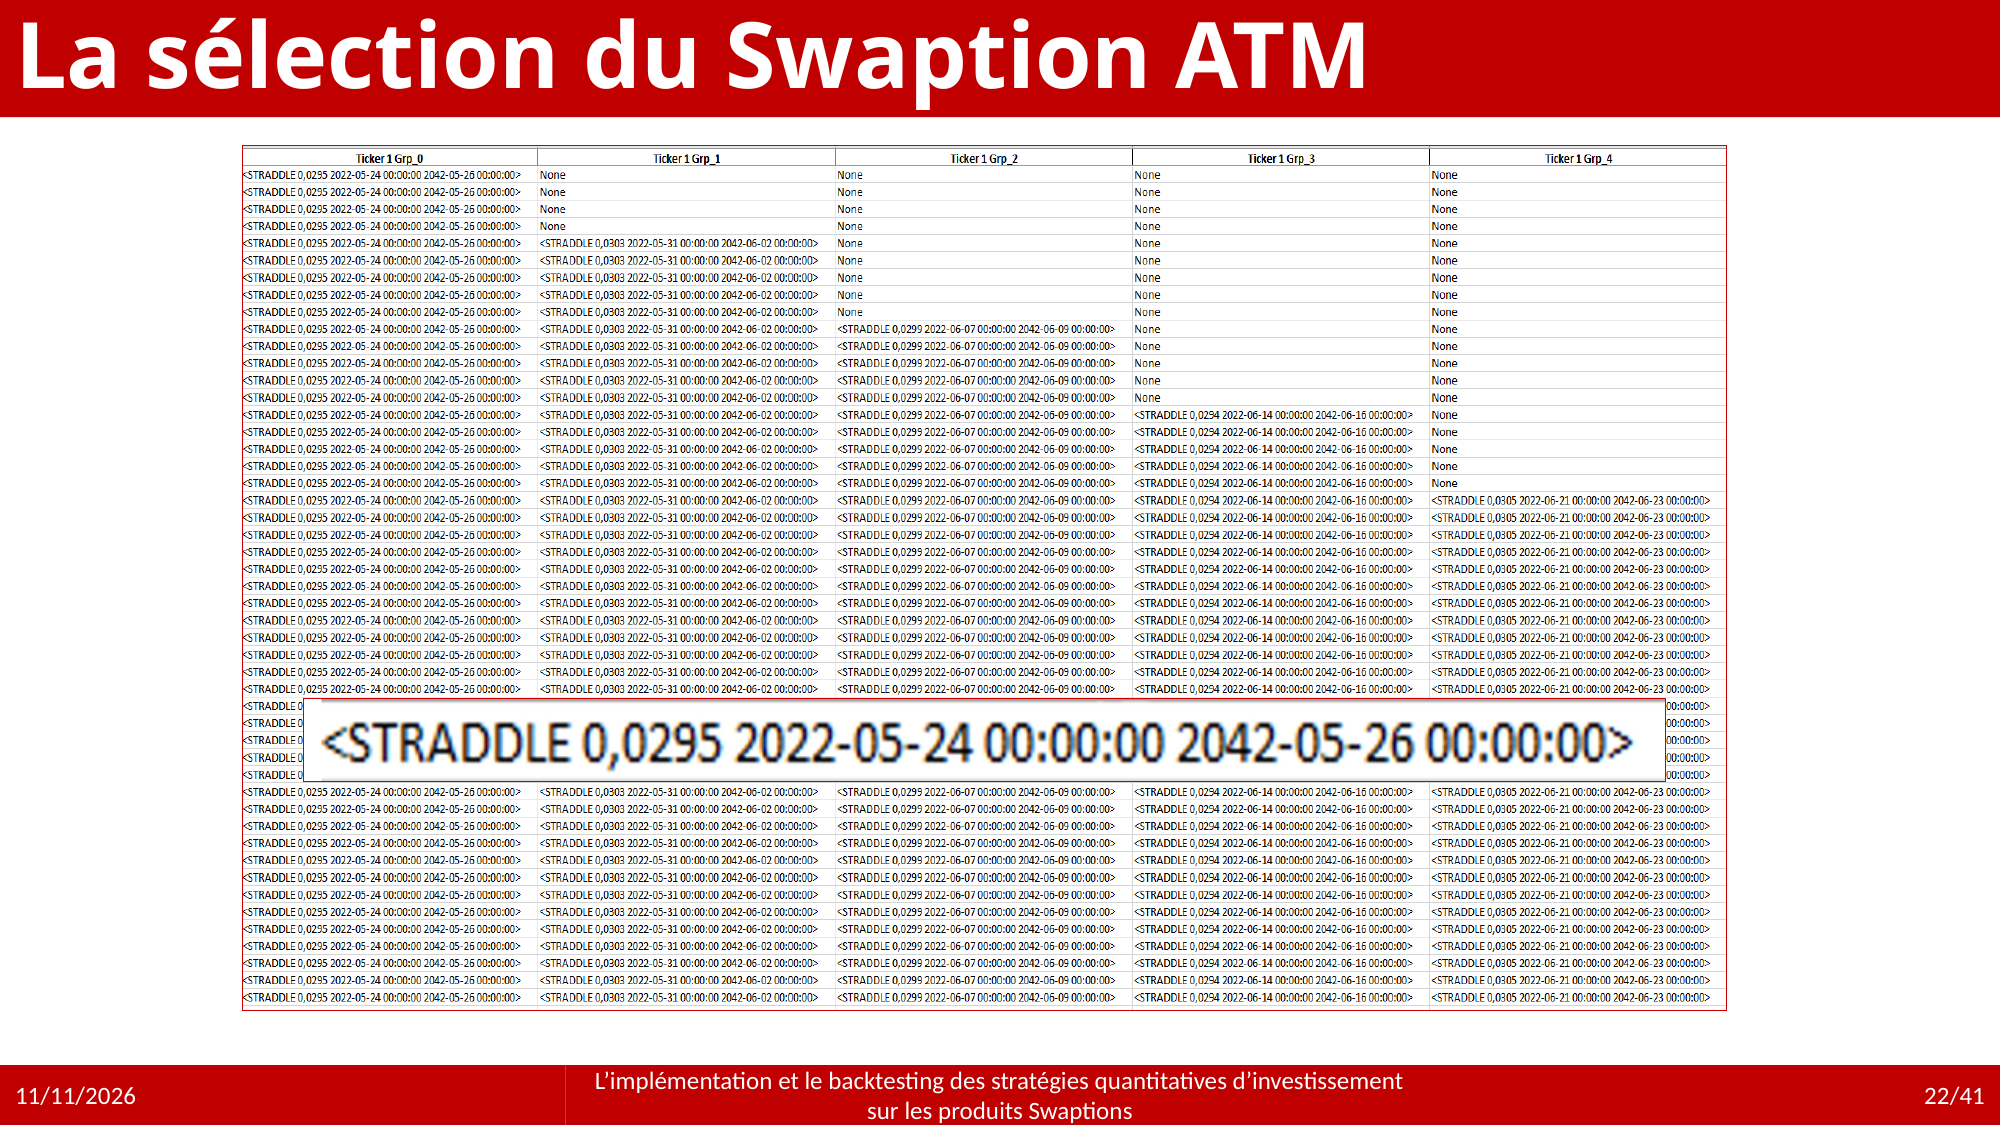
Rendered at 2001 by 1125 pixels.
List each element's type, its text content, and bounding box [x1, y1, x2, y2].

title La sélection du Swaption ATM [0, 0, 2000, 118]
footer L’implémentation et le backtesting des stratégies quantitatives d’investissement sur les produits Swaptions [565, 1065, 1412, 1125]
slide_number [0, 1065, 565, 1125]
picture [242, 145, 1727, 1011]
slide_number 22/41 [1412, 1065, 2000, 1125]
